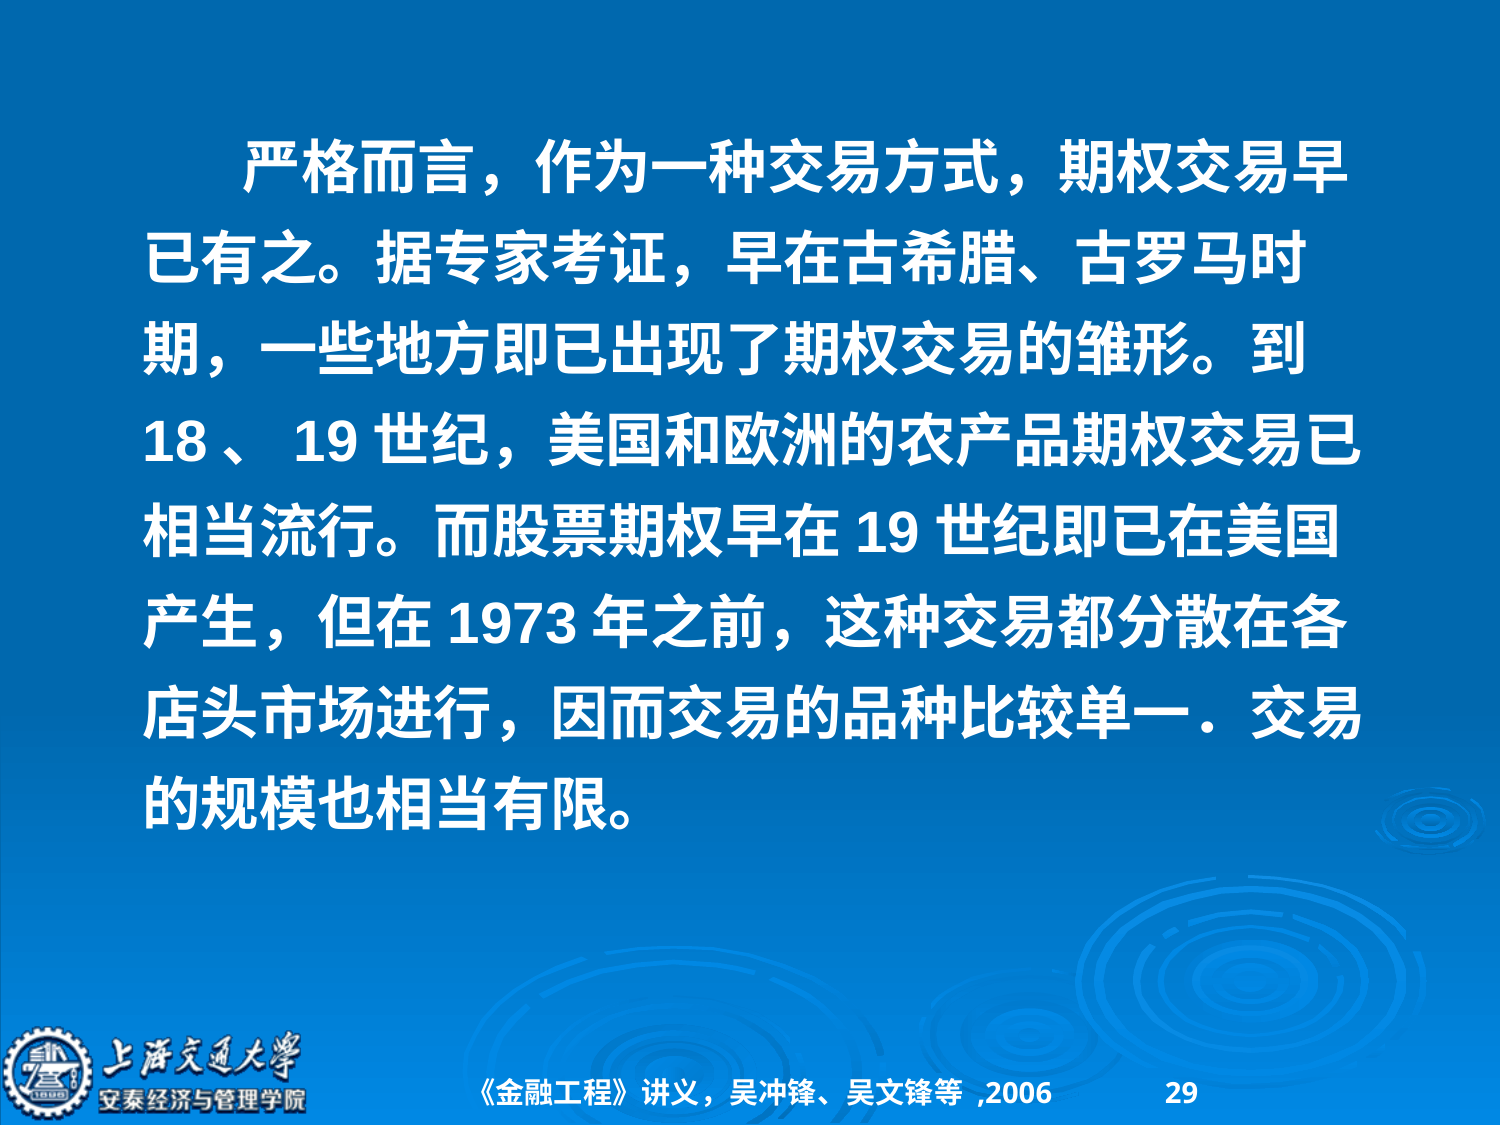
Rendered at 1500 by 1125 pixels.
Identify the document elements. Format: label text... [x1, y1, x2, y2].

picture [0, 1017, 313, 1125]
list 严格而言，作为一种交易方式，期权交易早已有之。据专家考证，早在古希腊、古罗马时期，一些地方即已出现了期权交易的雏形。到18、19世纪，美国和欧洲的农产品期权交易已相当流行。而股票期权早在19世纪即已在美国产生，但在1973年之前，这种交易都分散在各店头市场进行，因而交易的品种比较单一．交易的规模也相当有限。 [5, 101, 1394, 1002]
